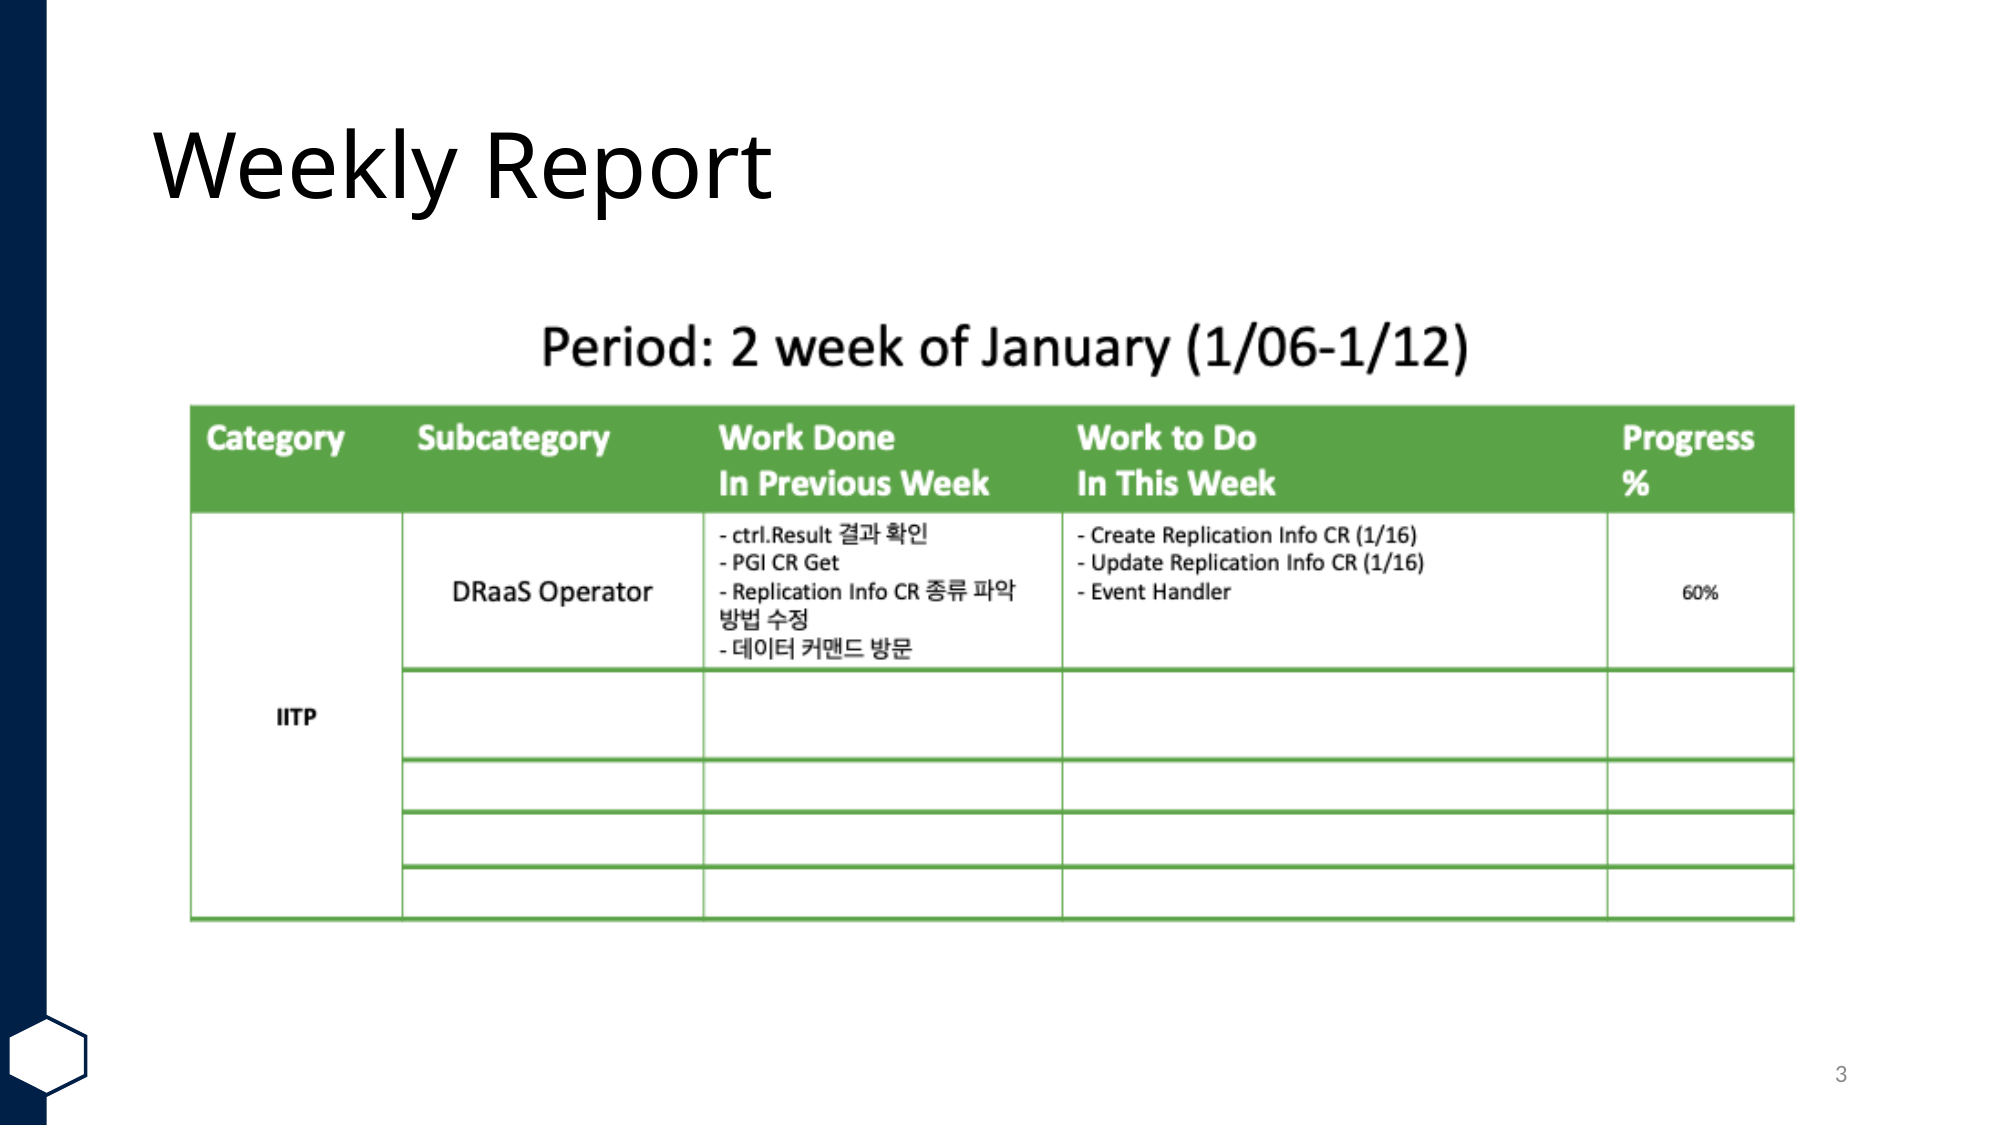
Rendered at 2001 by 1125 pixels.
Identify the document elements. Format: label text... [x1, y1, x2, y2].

picture [174, 297, 1826, 950]
slide_number 3 [1412, 1042, 1863, 1103]
title Weekly Report [137, 59, 1863, 278]
